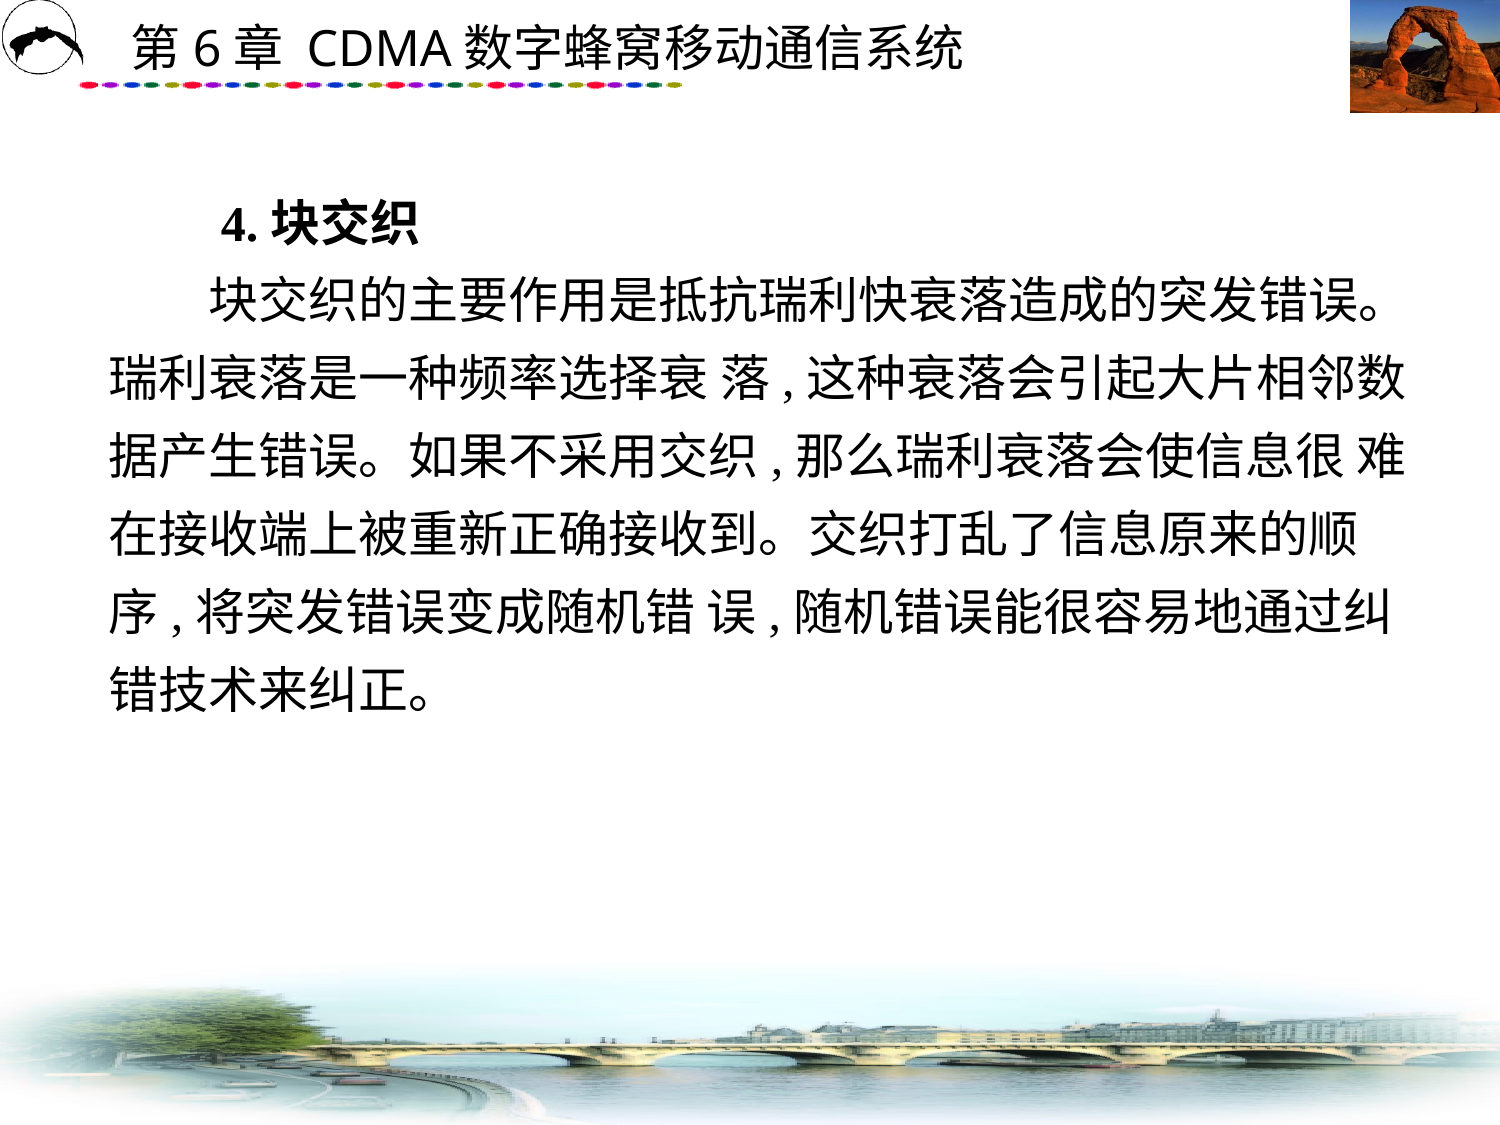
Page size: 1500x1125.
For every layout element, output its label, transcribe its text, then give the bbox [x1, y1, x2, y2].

picture [0, 962, 1500, 1125]
picture [74, 78, 691, 91]
picture [0, 0, 100, 75]
picture [1350, 0, 1500, 113]
title 4.块交织 块交织的主要作用是抵抗瑞利快衰落造成的突发错误。瑞利衰落是一种频率选择衰 落,这种衰落会引起大片相邻数据产生错误。如果不采用交织,那么瑞利衰落会使信息很 难在接收端上被重新正确接收到。交织打乱了信息原来的顺序,将突发错误变成随机错 误,随机错误能很容易地通过纠错技术来纠正。 [93, 87, 1426, 1013]
